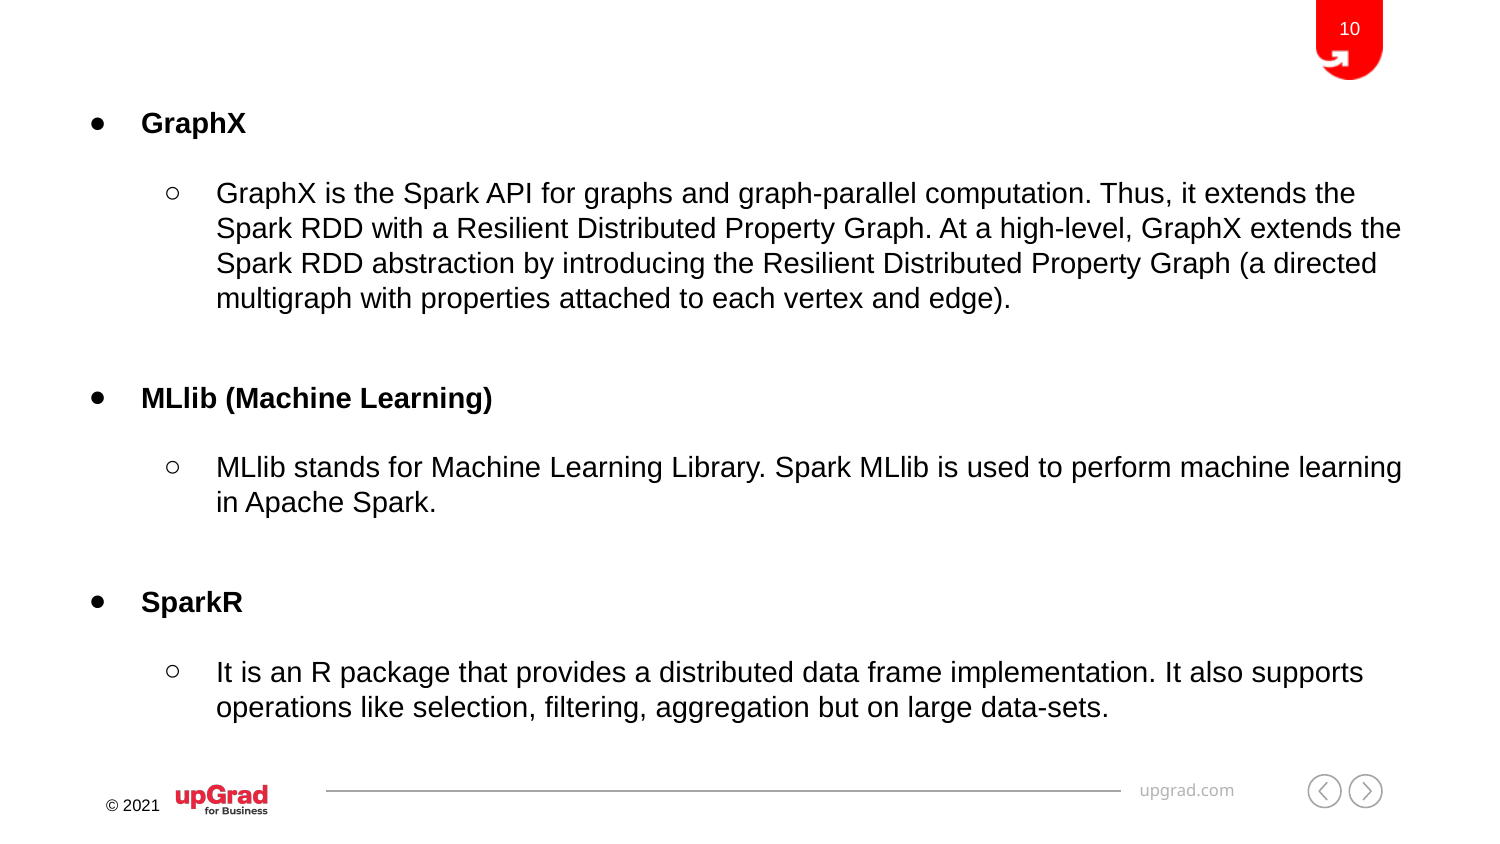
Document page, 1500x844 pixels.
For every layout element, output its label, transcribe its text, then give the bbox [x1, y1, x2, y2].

list GraphX GraphX is the Spark API for graphs and graph-parallel computation. Thus, it extends the Spark RDD with a Resilient Distributed Property Graph. At a high-level, GraphX extends the Spark RDD abstraction by introducing the Resilient Distributed Property Graph (a directed multigraph with properties attached to each vertex and edge). MLlib (Machine Learning) MLlib stands for Machine Learning Library. Spark MLlib is used to perform machine learning in Apache Spark. SparkR It is an R package that provides a distributed data frame implementation. It also supports operations like selection, filtering, aggregation but on large data-sets. [51, 113, 1449, 750]
picture [157, 776, 277, 827]
picture [1316, 0, 1383, 80]
